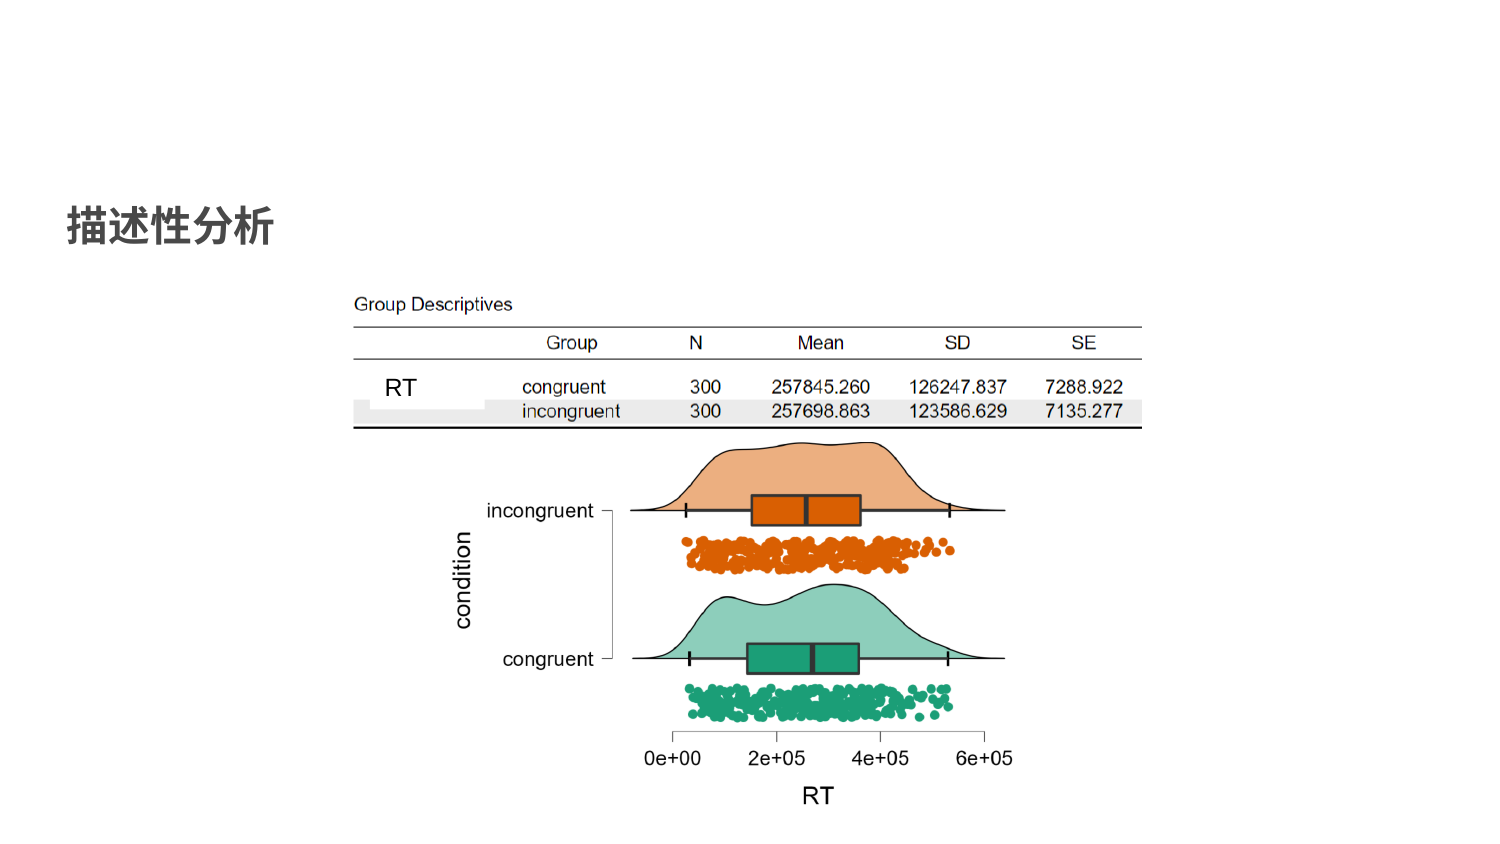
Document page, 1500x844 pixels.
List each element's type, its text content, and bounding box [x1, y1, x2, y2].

text_box 描述性分析 [52, 192, 803, 293]
picture [328, 277, 1144, 813]
